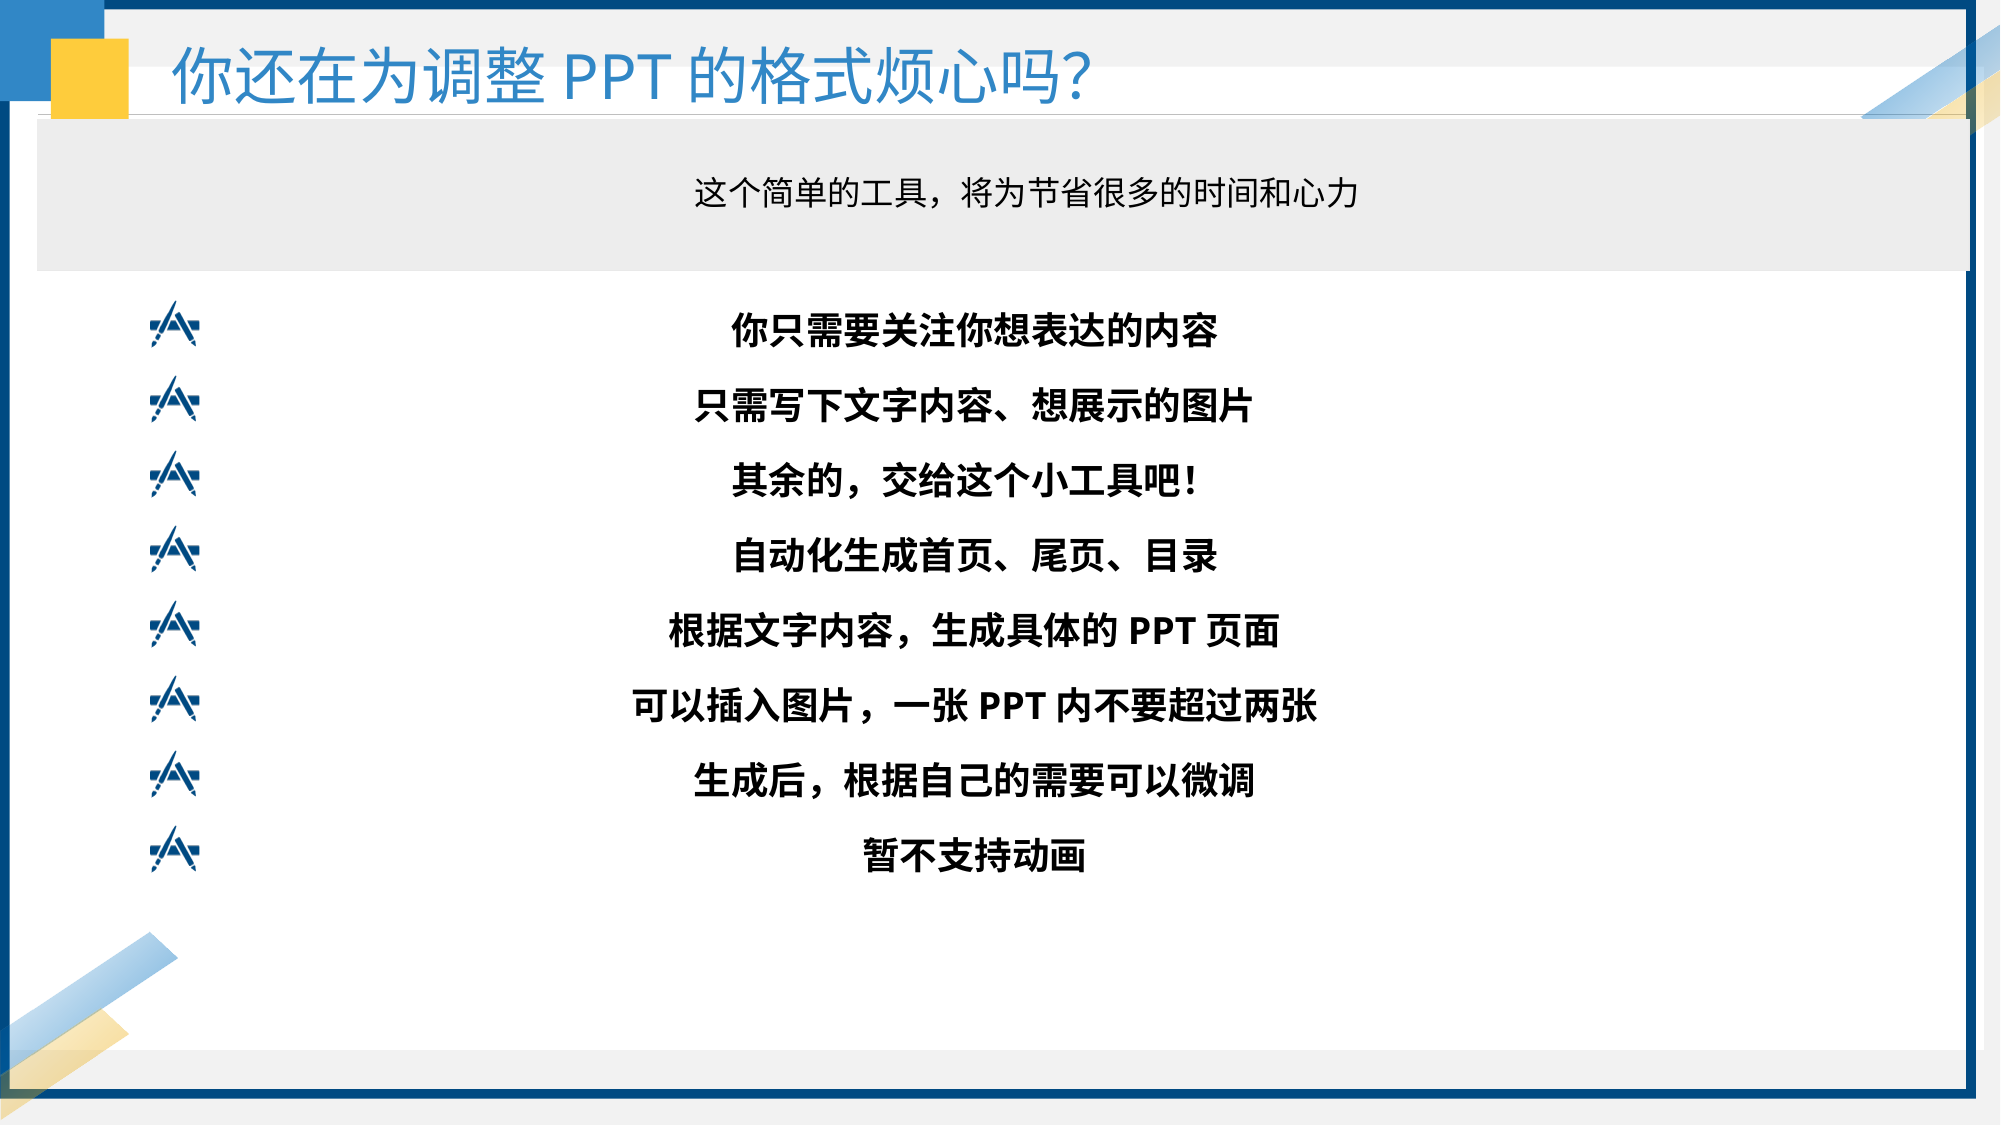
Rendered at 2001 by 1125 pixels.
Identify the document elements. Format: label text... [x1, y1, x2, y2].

picture [149, 524, 200, 575]
picture [149, 449, 200, 500]
picture [149, 674, 200, 725]
picture [149, 749, 200, 800]
text_box 可以插入图片，一张PPT内不要超过两张 [616, 674, 1334, 735]
picture [149, 599, 200, 650]
text_box 生成后，根据自己的需要可以微调 [678, 749, 1272, 810]
picture [149, 299, 200, 350]
picture [149, 374, 200, 425]
text_box 你只需要关注你想表达的内容 [716, 299, 1234, 360]
text_box 暂不支持动画 [847, 824, 1103, 885]
title 你还在为调整PPT的格式烦心吗？ [156, 0, 1882, 119]
text_box 只需写下文字内容、想展示的图片 [678, 374, 1272, 435]
text_box 自动化生成首页、尾页、目录 [716, 524, 1234, 585]
text_box 根据文字内容，生成具体的PPT页面 [654, 599, 1296, 660]
text_box 其余的，交给这个小工具吧！ [716, 449, 1234, 510]
picture [149, 824, 200, 875]
picture [37, 119, 1971, 272]
